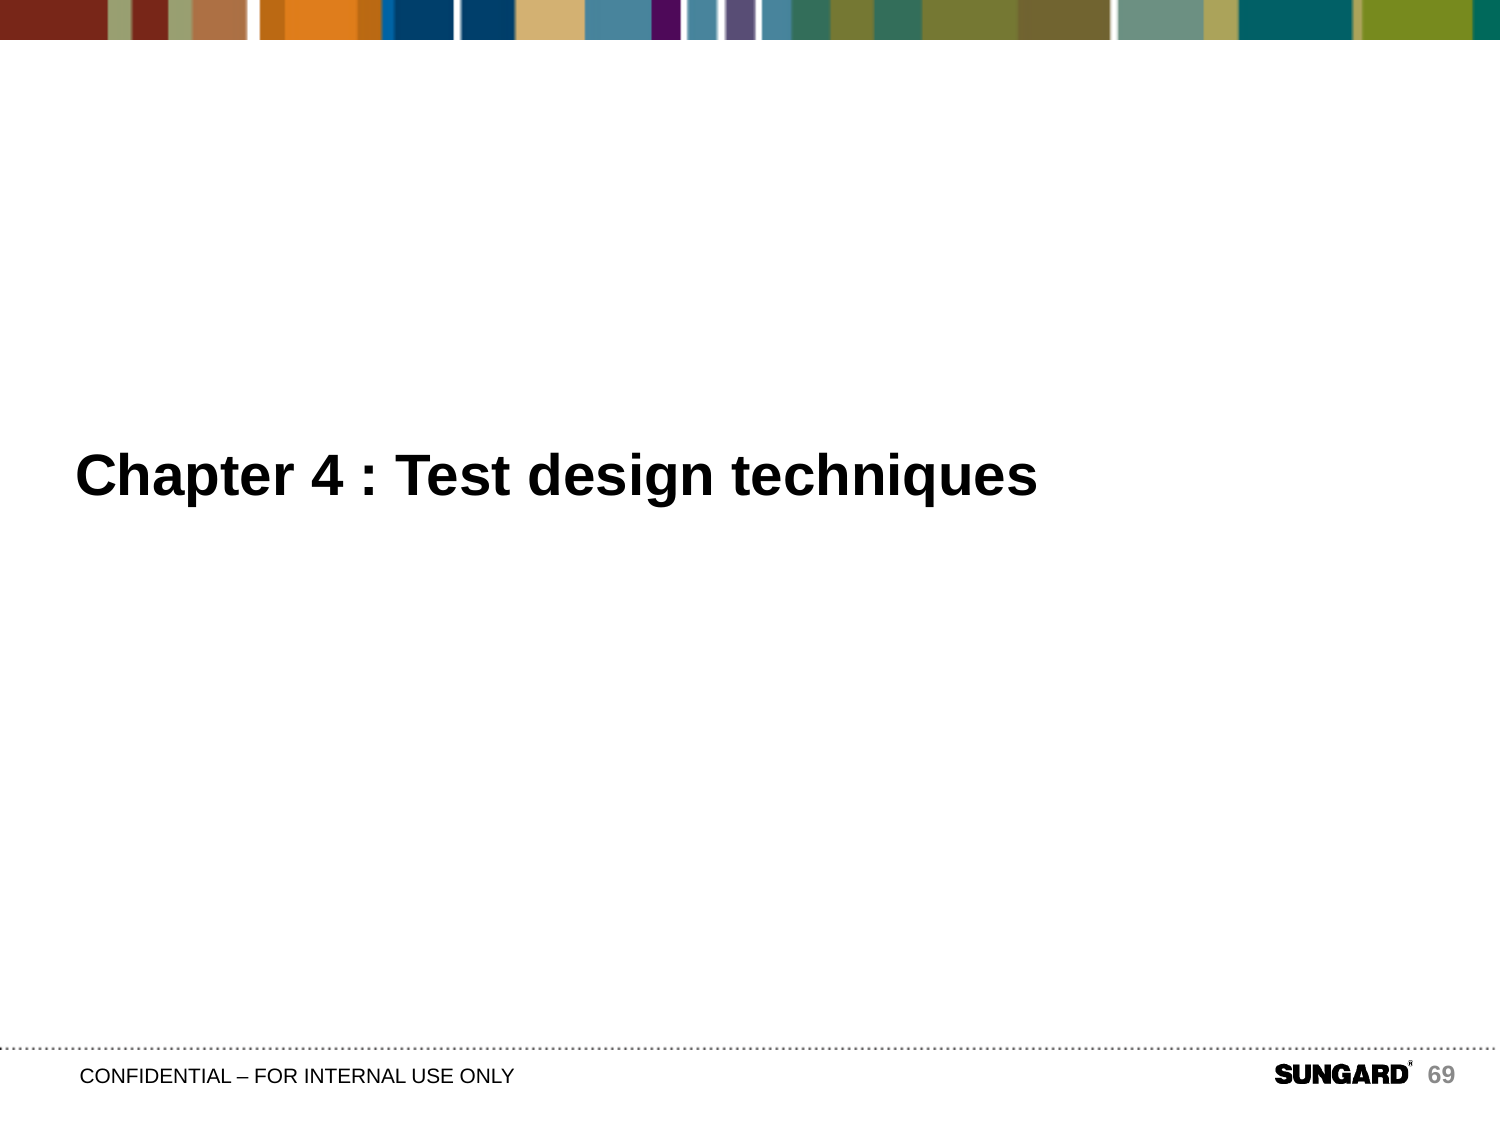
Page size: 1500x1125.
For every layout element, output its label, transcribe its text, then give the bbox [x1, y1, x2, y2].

picture [0, 1043, 1500, 1050]
slide_number 69 [1396, 1058, 1456, 1088]
picture [0, 0, 1500, 40]
picture [1275, 1060, 1396, 1084]
title Chapter 4 : Test design techniques [74, 437, 1452, 734]
